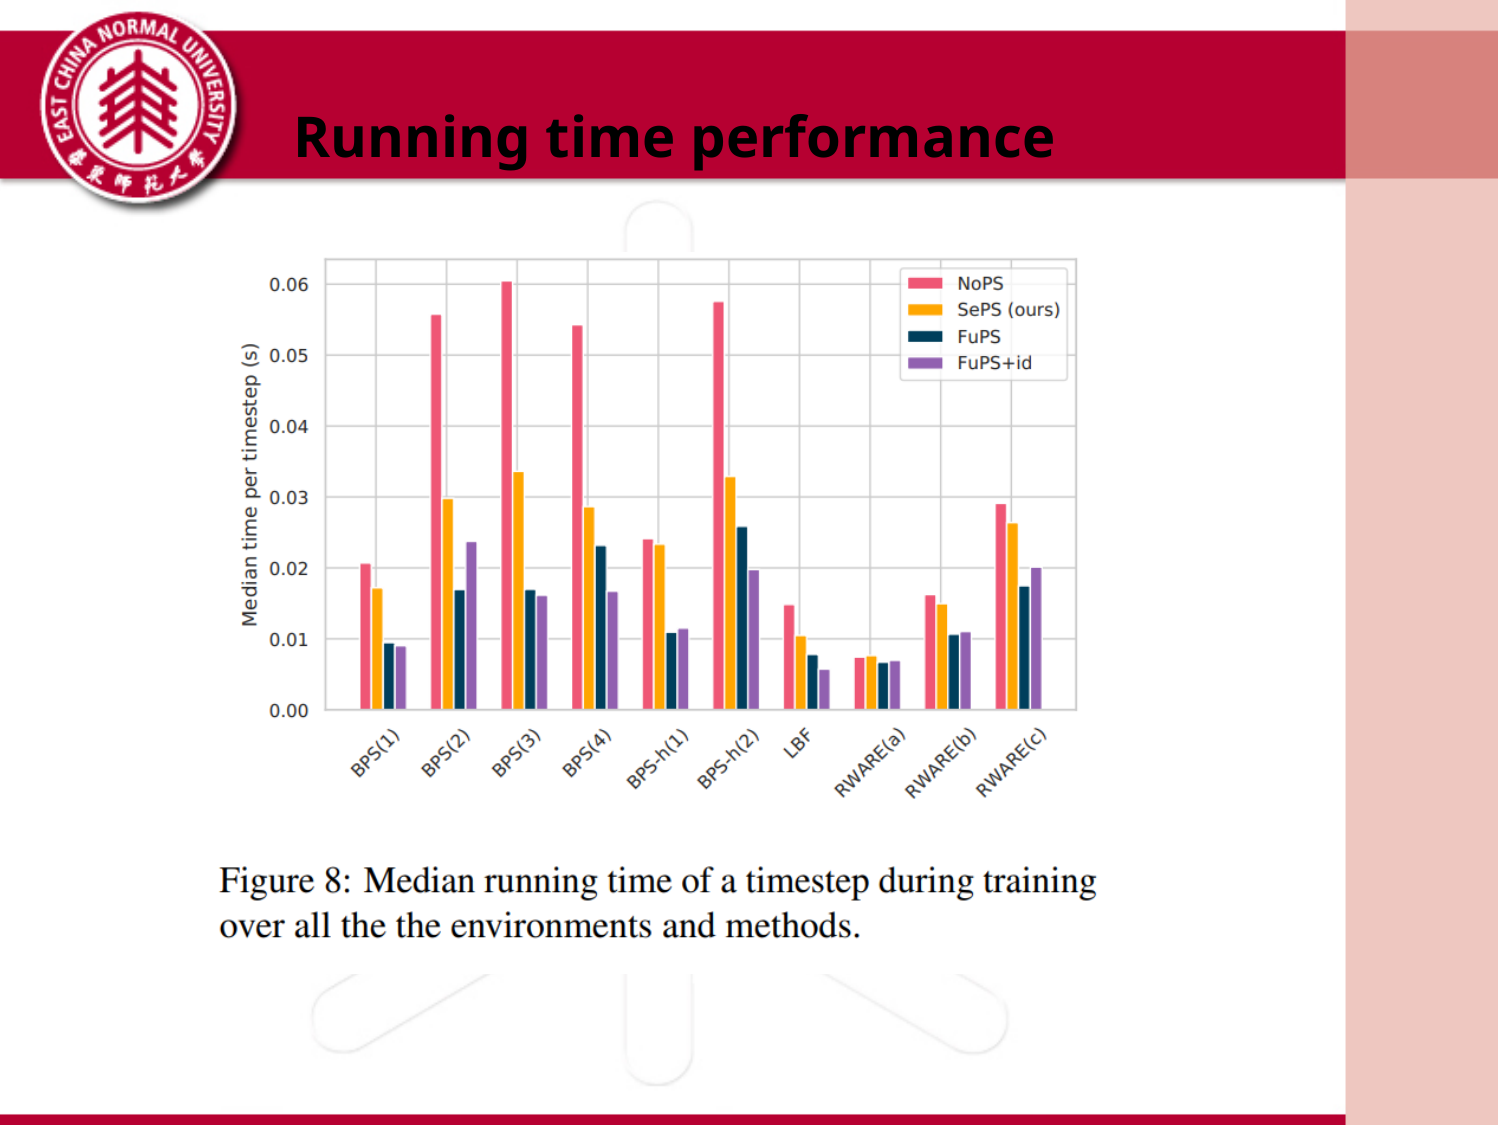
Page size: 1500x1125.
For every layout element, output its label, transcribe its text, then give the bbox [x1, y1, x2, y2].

picture [0, 0, 1498, 1125]
text_box Running time performance [285, 60, 1064, 177]
